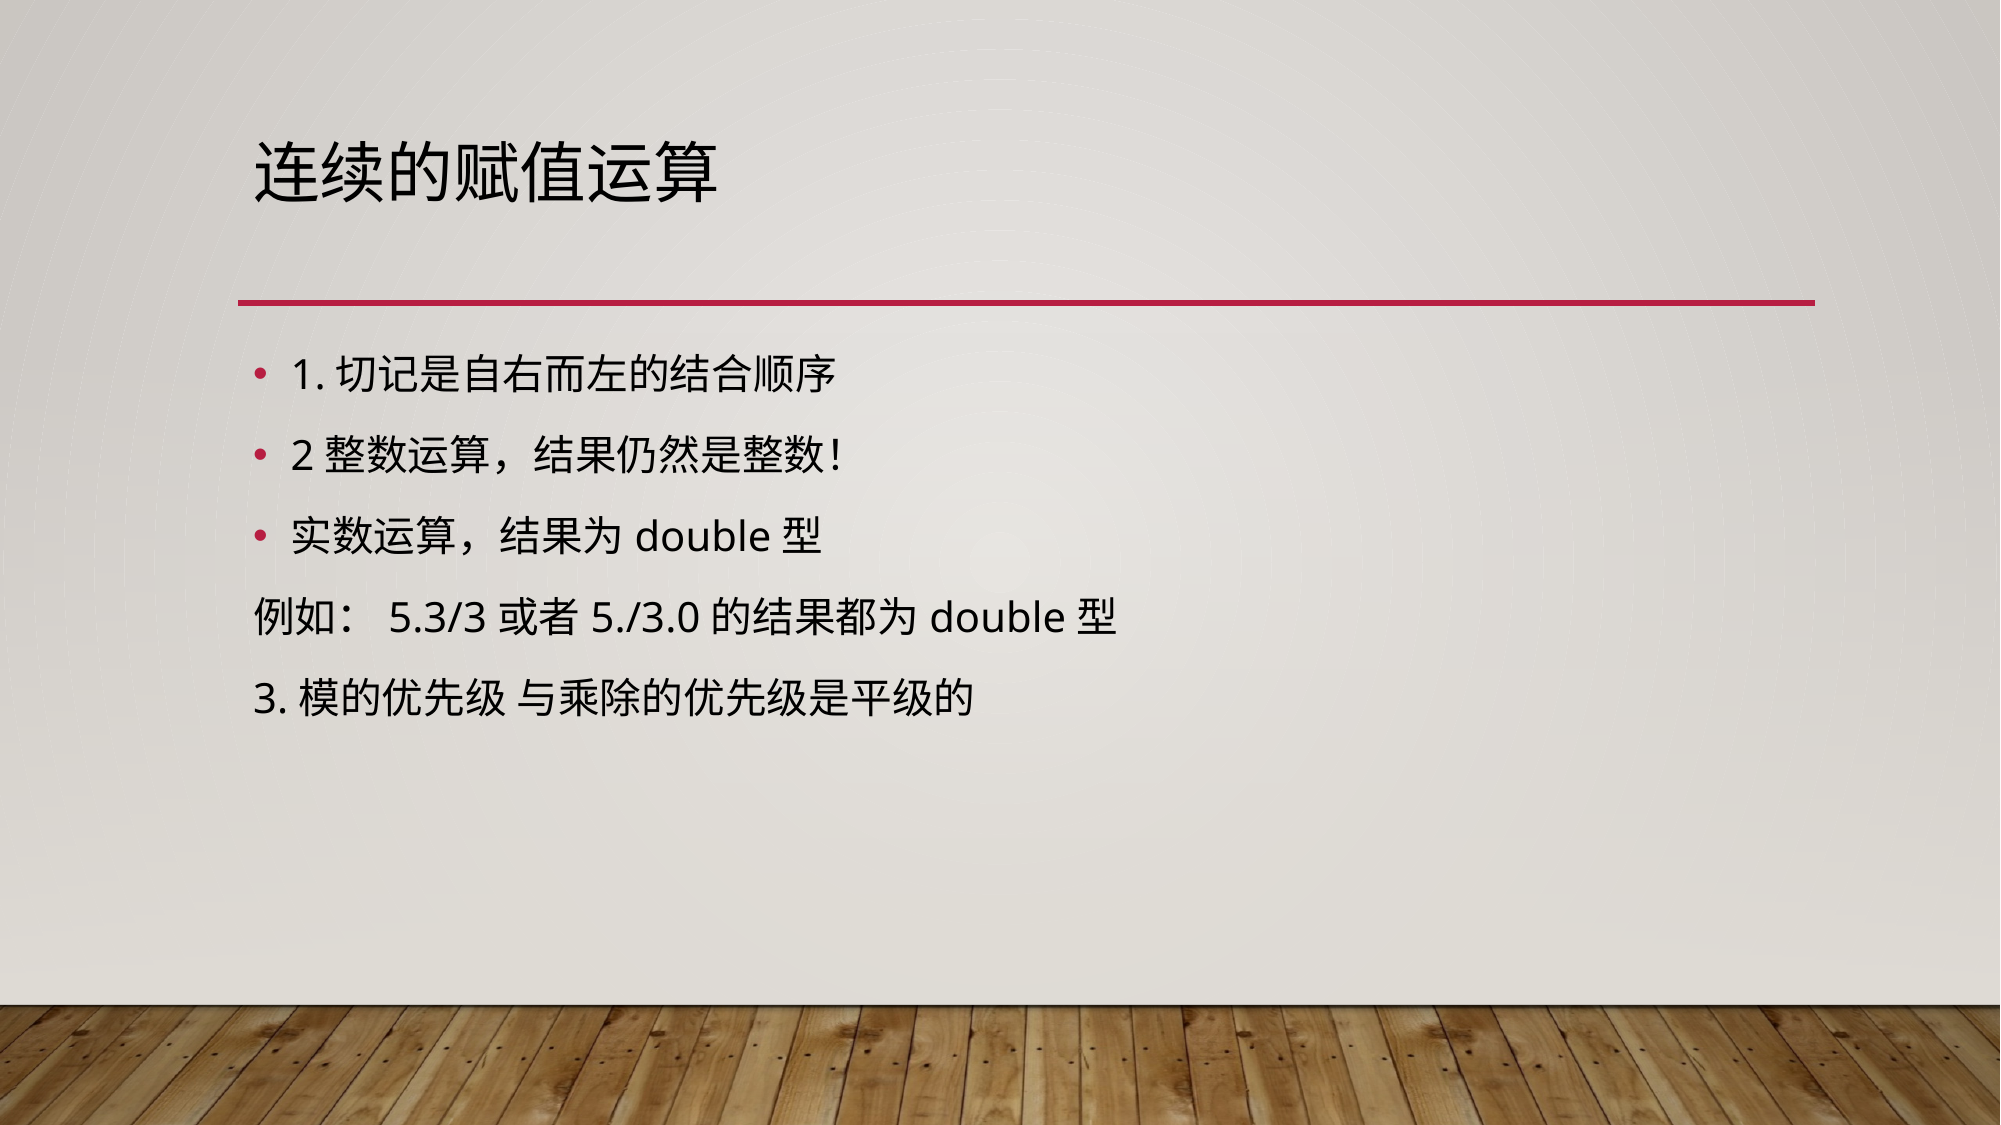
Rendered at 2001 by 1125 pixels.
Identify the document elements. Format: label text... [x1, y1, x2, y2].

picture [0, 1005, 2000, 1125]
list 1.切记是自右而左的结合顺序 2整数运算，结果仍然是整数！ 实数运算，结果为double型 例如：5.3/3或者5./3.0的结果都为double型 3.模的优先级 与乘除的优先级是平级的 [238, 330, 1814, 897]
title 连续的赋值运算 [238, 131, 1814, 305]
